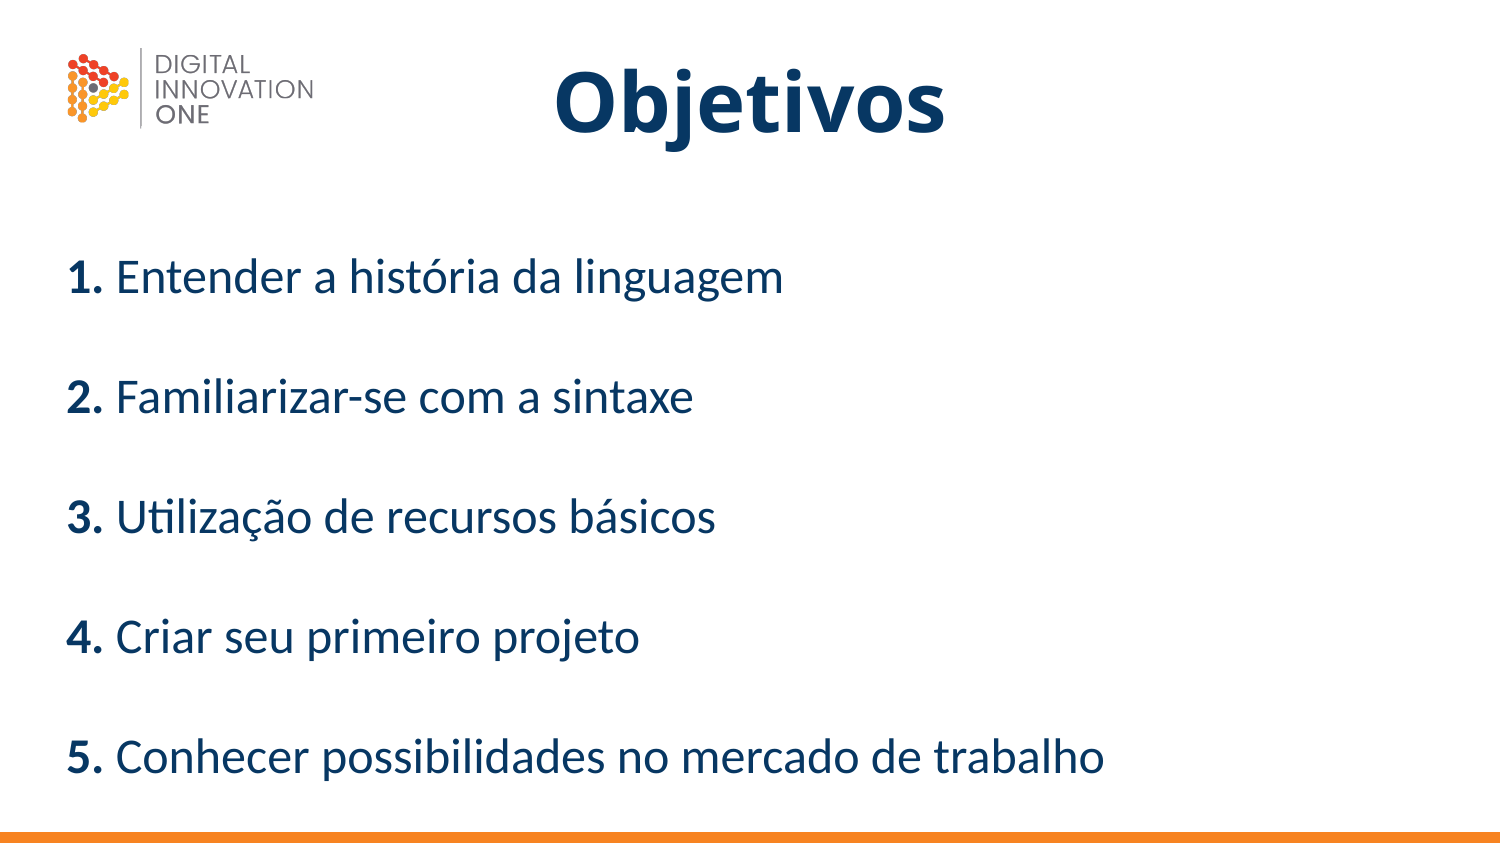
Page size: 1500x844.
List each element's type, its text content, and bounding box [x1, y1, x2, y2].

text_box [0, 832, 1500, 843]
subtitle Objetivos [51, 50, 1449, 148]
subtitle 1. Entender a história da linguagem 2. Familiarizar-se com a sintaxe 3. Utilização de recursos básicos 4. Criar seu primeiro projeto 5. Conhecer possibilidades no mercado de trabalho [51, 180, 1388, 832]
picture [50, 39, 331, 138]
